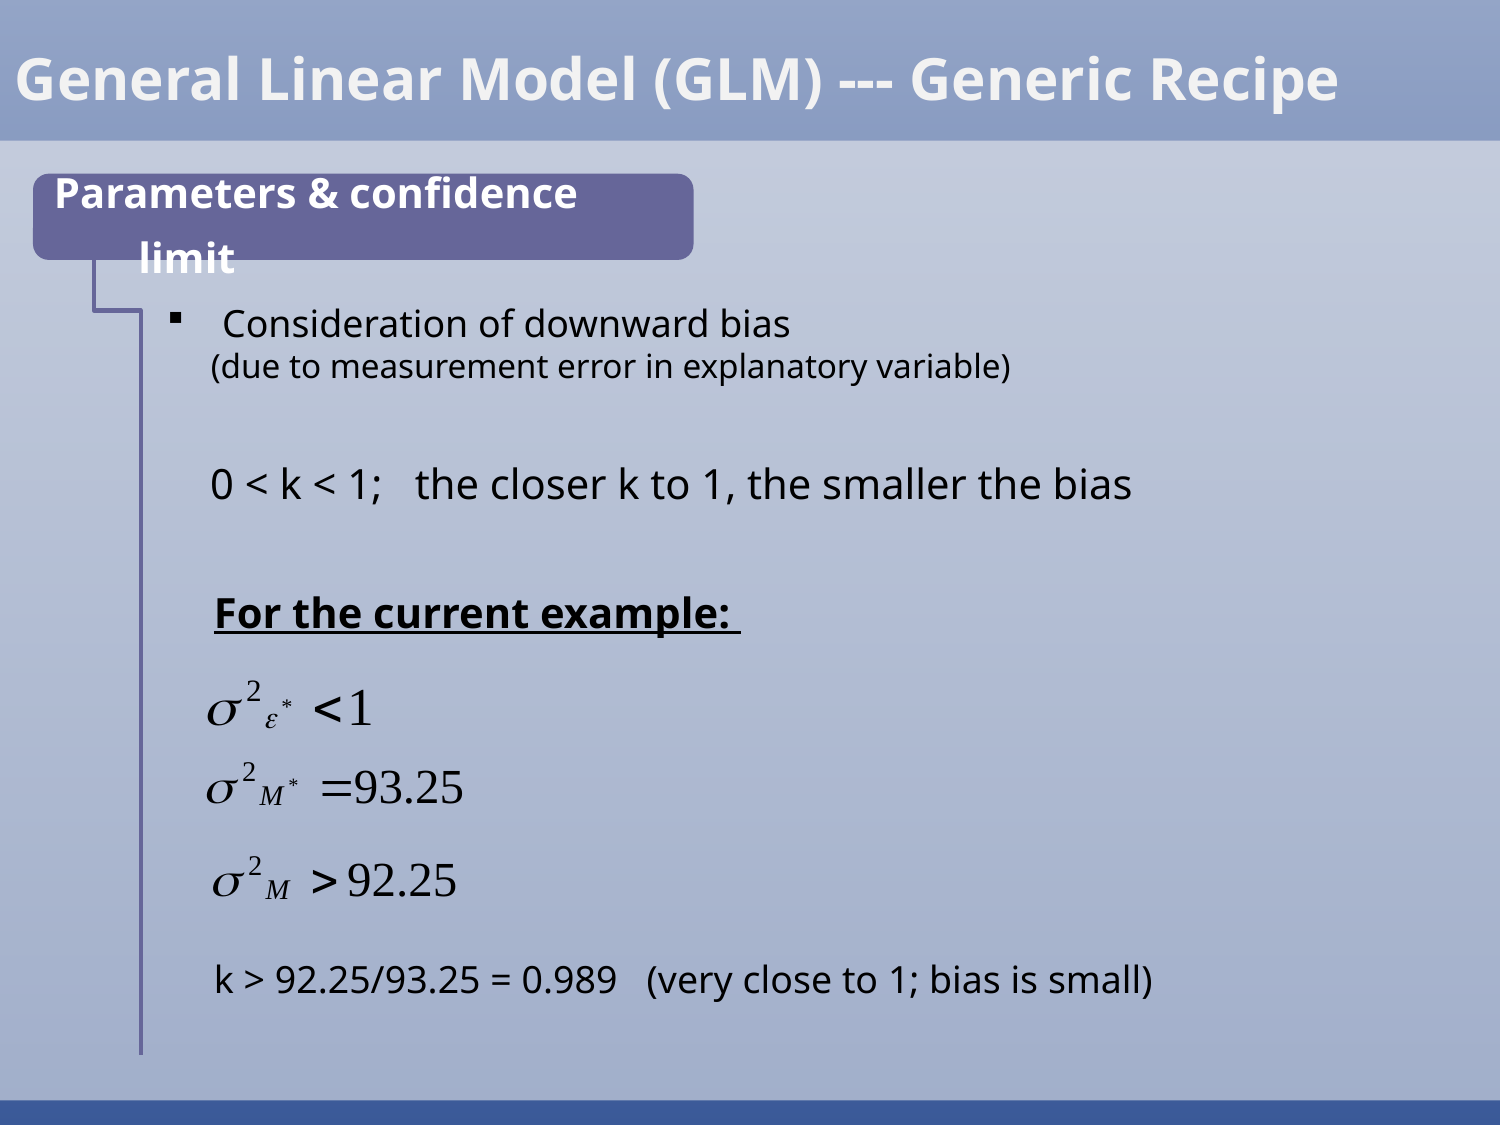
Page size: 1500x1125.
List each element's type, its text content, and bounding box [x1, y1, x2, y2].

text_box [204, 843, 467, 910]
text_box Consideration of downward bias (due to measurement error in explanatory variable) [152, 292, 1454, 393]
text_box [198, 749, 473, 816]
text_box [0, 140, 1500, 1101]
text_box For the current example: k > 92.25/93.25 = 0.989 (very close to 1; bias is small) [199, 539, 1301, 1009]
text_box 0 < k < 1; the closer k to 1, the smaller the bias [152, 410, 1254, 515]
text_box General Linear Model (GLM) --- Generic Recipe [0, 0, 1500, 120]
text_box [64, 286, 171, 335]
text_box Parameters & confidence limit [32, 173, 694, 260]
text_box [198, 667, 378, 740]
